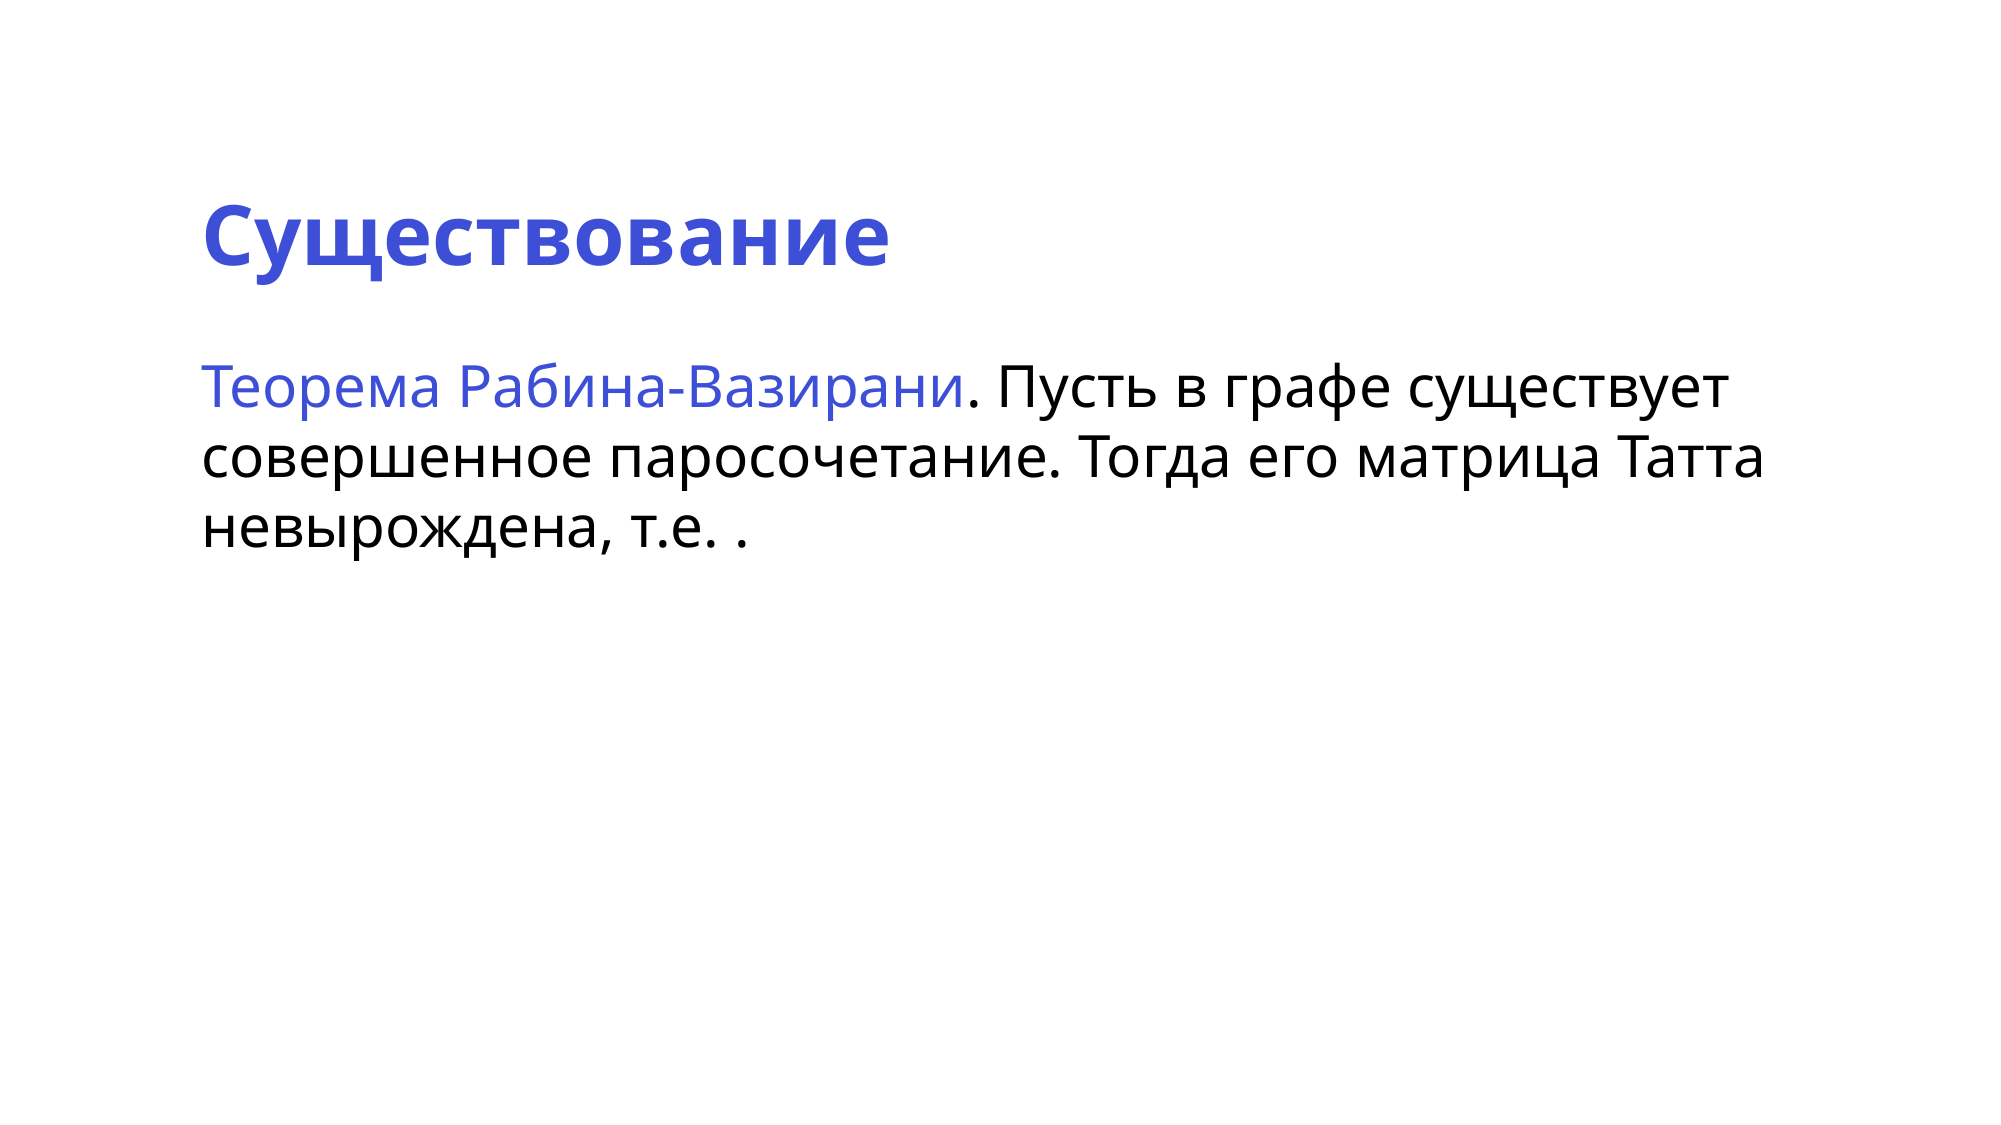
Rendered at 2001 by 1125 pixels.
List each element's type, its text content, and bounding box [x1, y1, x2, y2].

text_box Существование [186, 185, 1814, 306]
